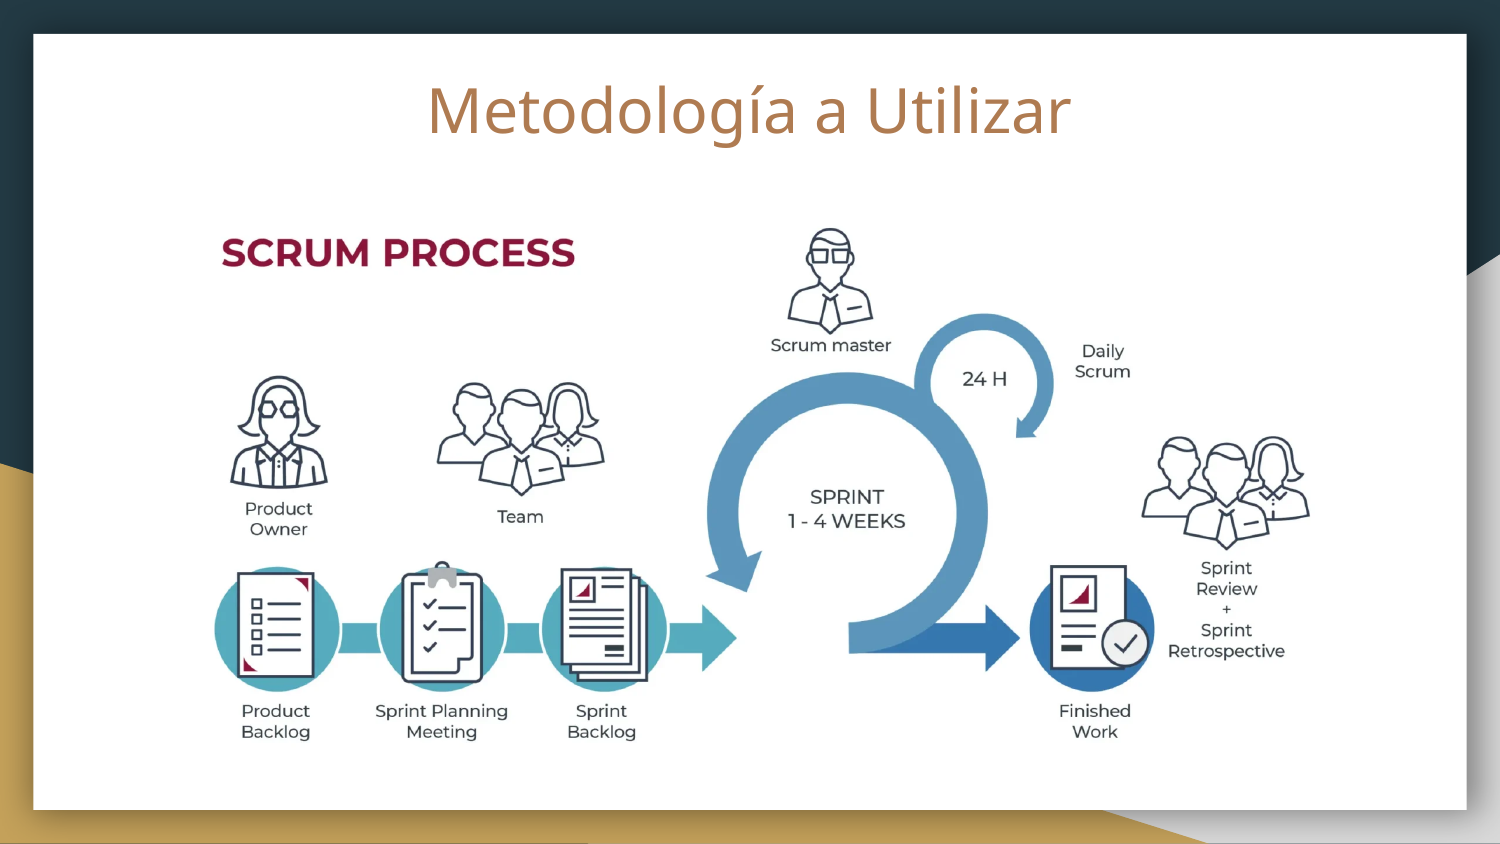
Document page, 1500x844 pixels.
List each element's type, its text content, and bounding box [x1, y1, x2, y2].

picture [160, 181, 1357, 780]
title Metodología a Utilizar [134, 52, 1366, 209]
